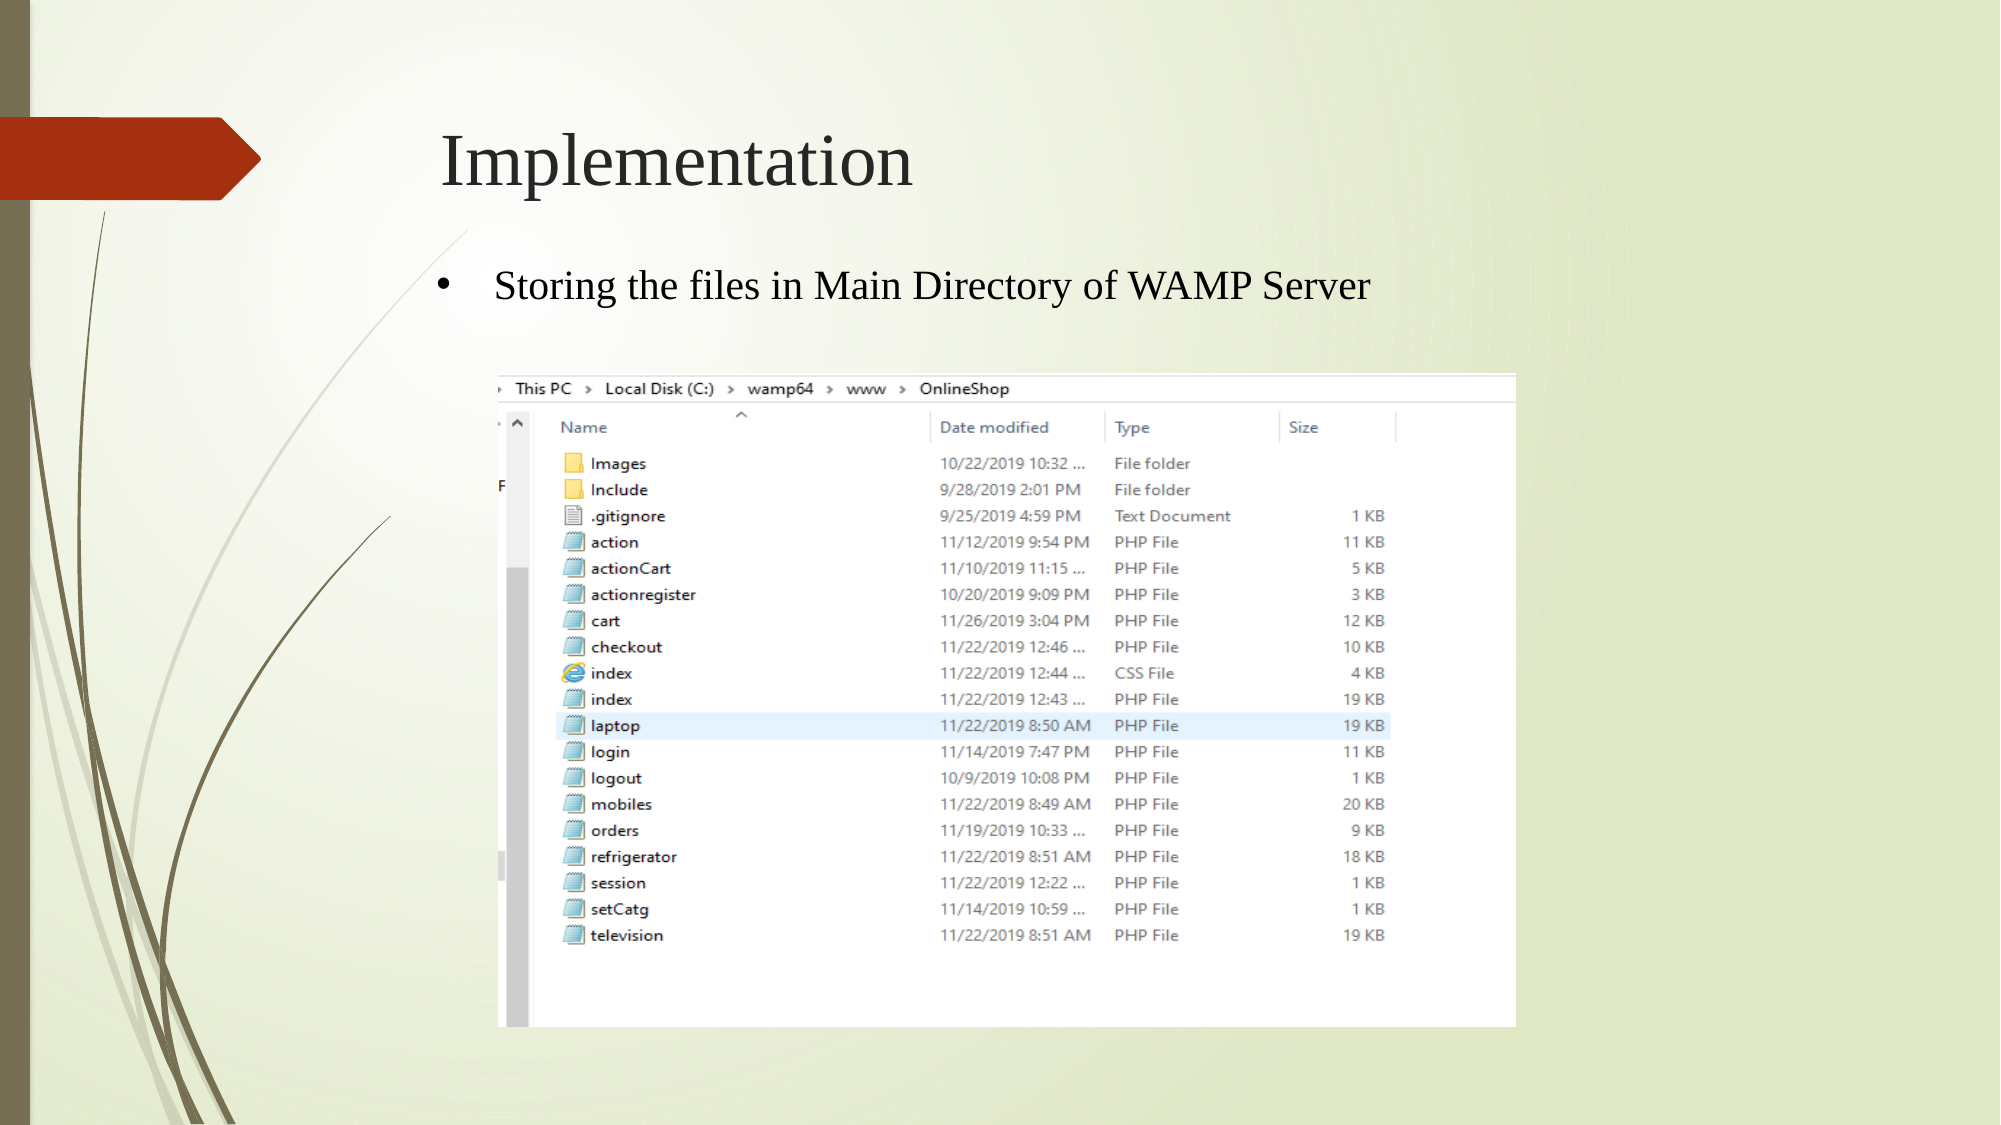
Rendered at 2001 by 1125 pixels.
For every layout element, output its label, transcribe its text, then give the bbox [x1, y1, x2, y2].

title Implementation [425, 102, 1888, 225]
picture [497, 373, 1516, 1027]
text_box Storing the files in Main Directory of WAMP Server [421, 250, 1888, 916]
